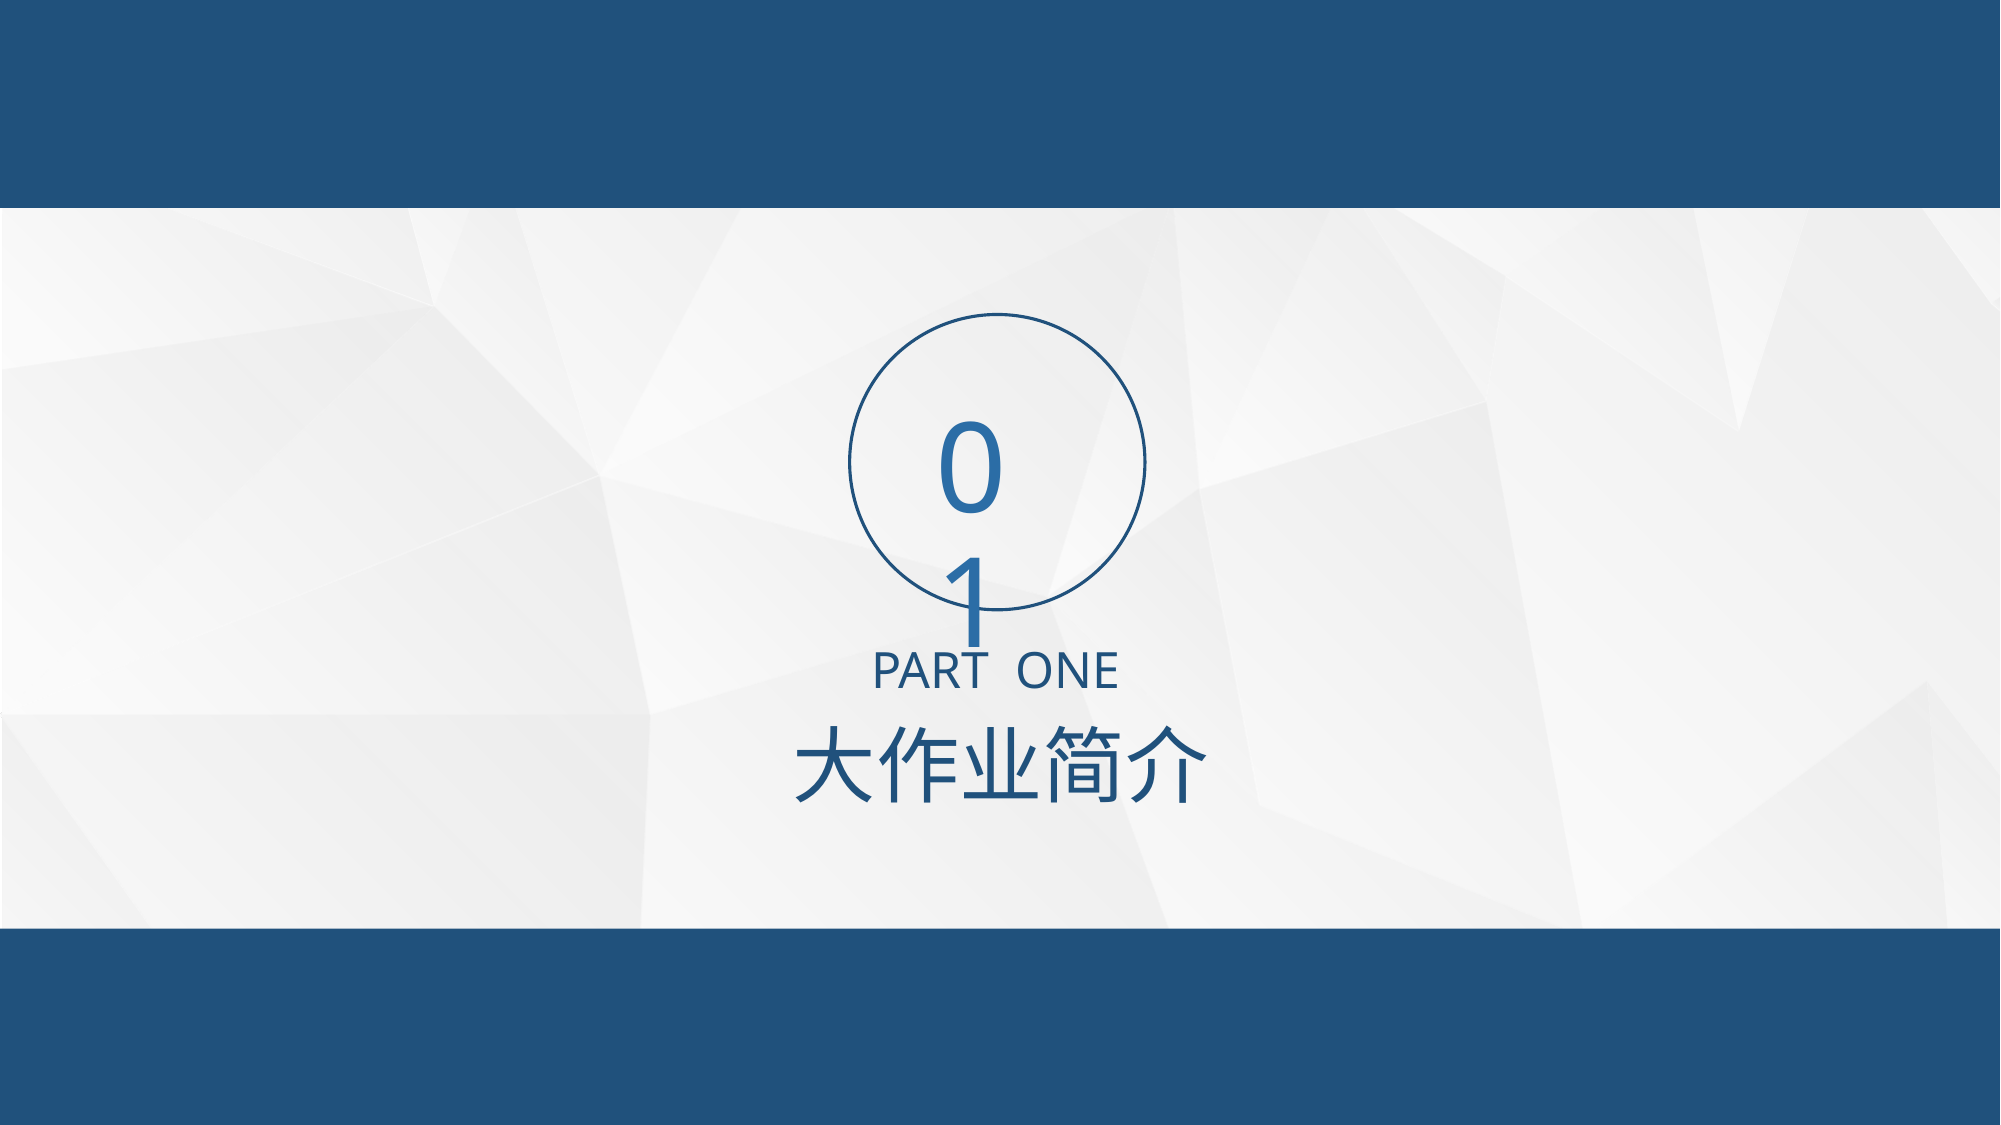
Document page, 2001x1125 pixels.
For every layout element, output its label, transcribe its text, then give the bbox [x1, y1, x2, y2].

list 01 [920, 397, 1092, 563]
picture [0, 0, 2001, 1125]
list PART ONE [840, 638, 1151, 717]
list 大作业简介 [574, 717, 1428, 799]
